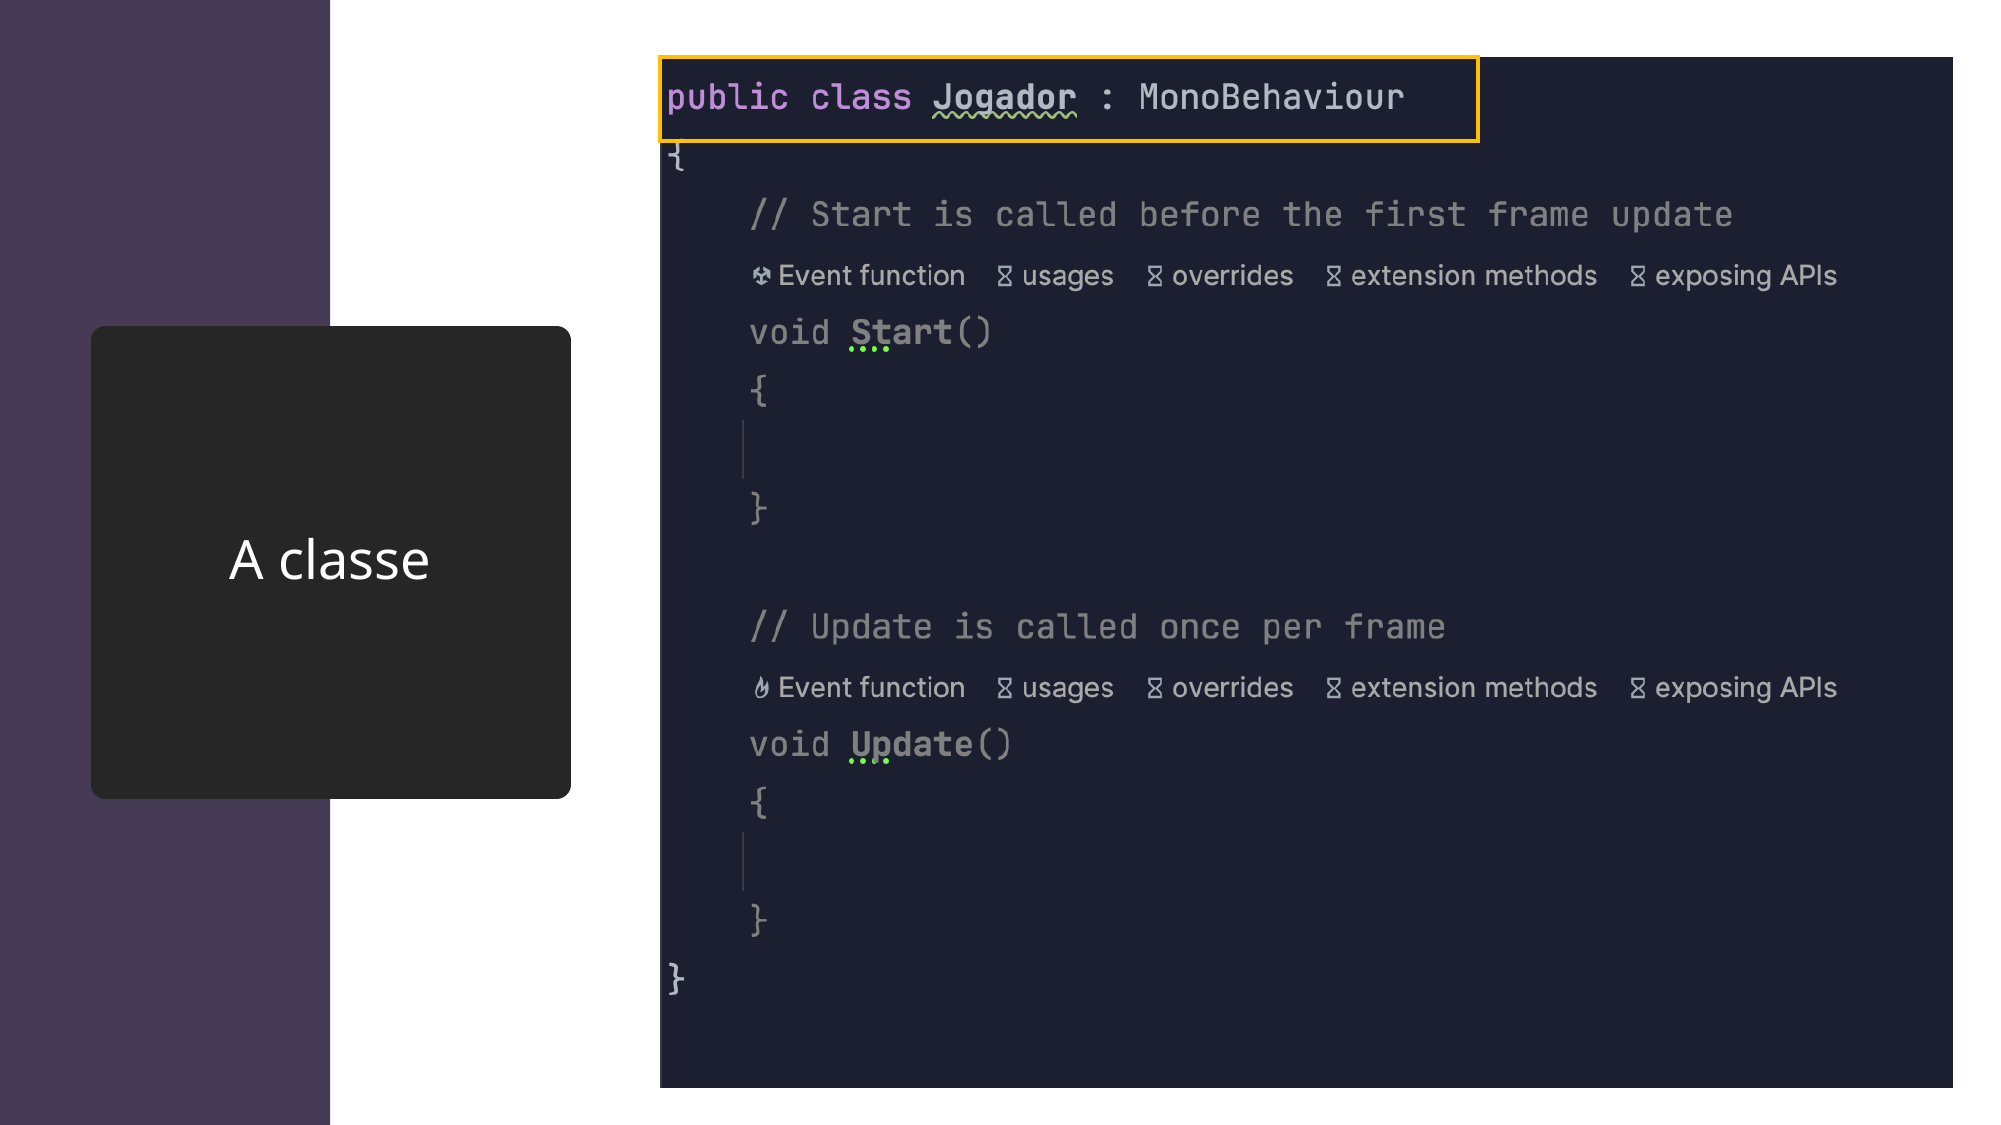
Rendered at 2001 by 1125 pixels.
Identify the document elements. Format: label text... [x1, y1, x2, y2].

text_box [0, 0, 332, 1125]
title A classe [105, 340, 557, 785]
text_box [332, 0, 2000, 1125]
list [659, 56, 1953, 1089]
